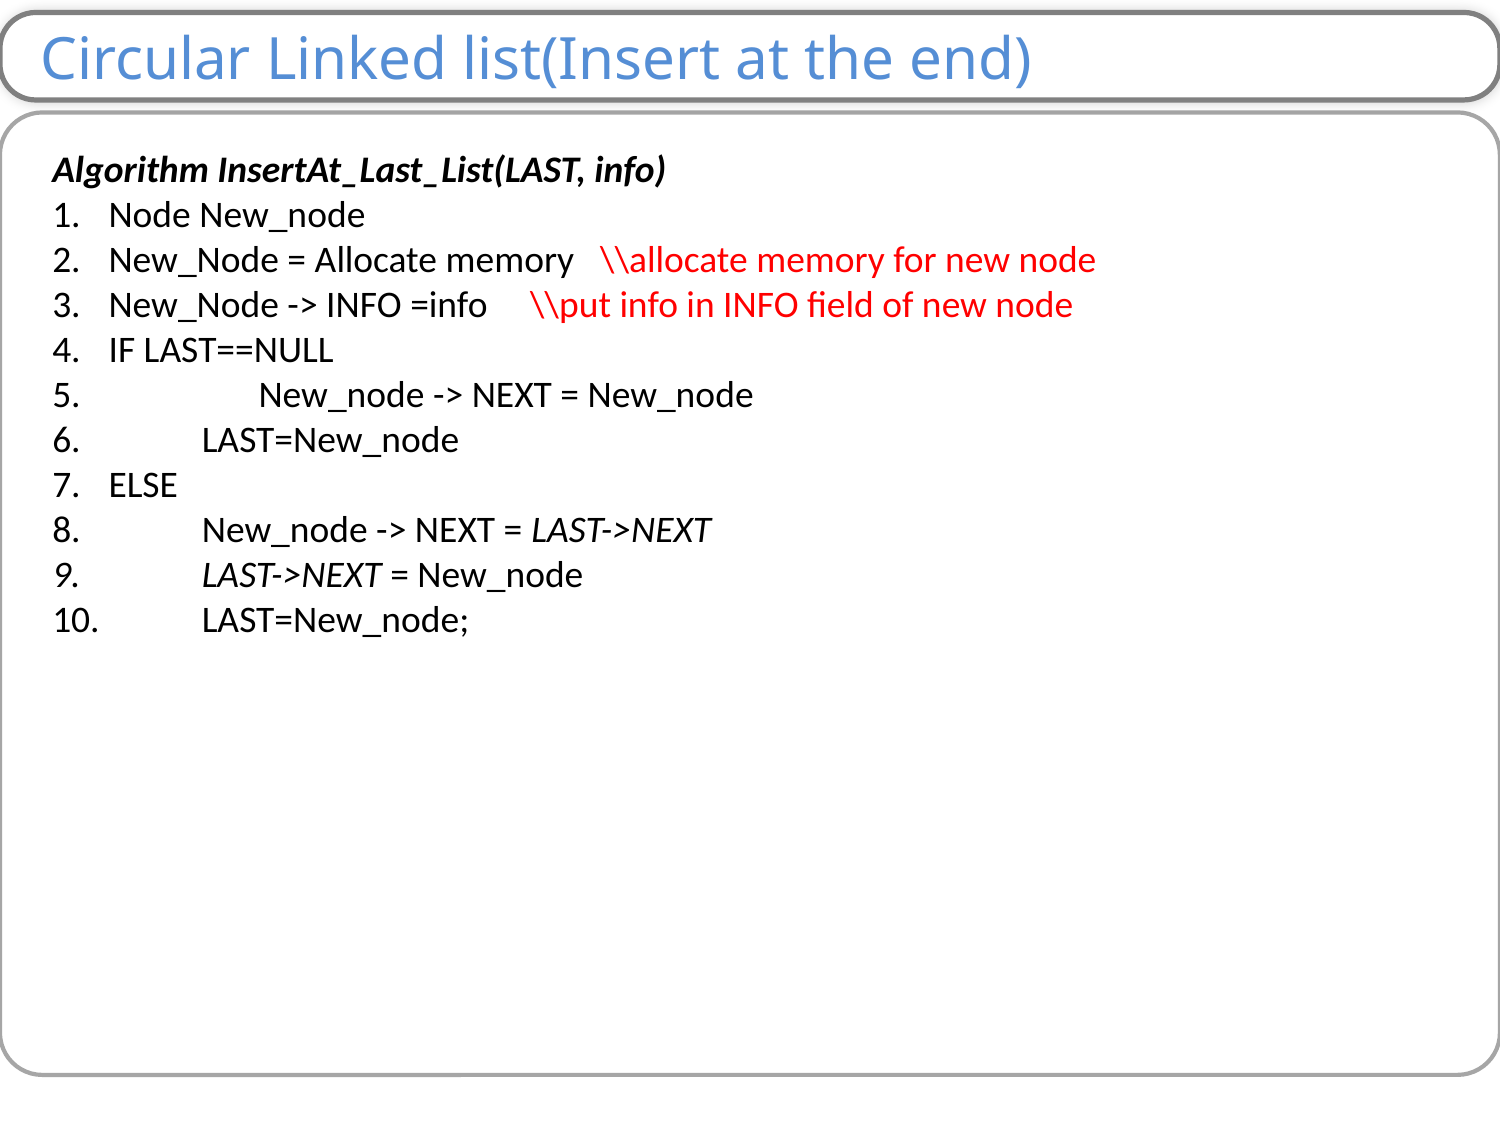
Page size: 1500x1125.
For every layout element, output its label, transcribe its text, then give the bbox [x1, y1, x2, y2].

text_box Algorithm InsertAt_Last_List(LAST, info) Node New_node New_Node = Allocate memory \\allocate memory for new node New_Node -> INFO =info \\put info in INFO field of new node IF LAST==NULL New_node -> NEXT = New_node LAST=New_node ELSE New_node -> NEXT = LAST->NEXT LAST->NEXT = New_node LAST=New_node; [37, 137, 1238, 648]
text_box Circular Linked list(Insert at the end) [0, 10, 1500, 103]
text_box [0, 111, 1500, 1078]
